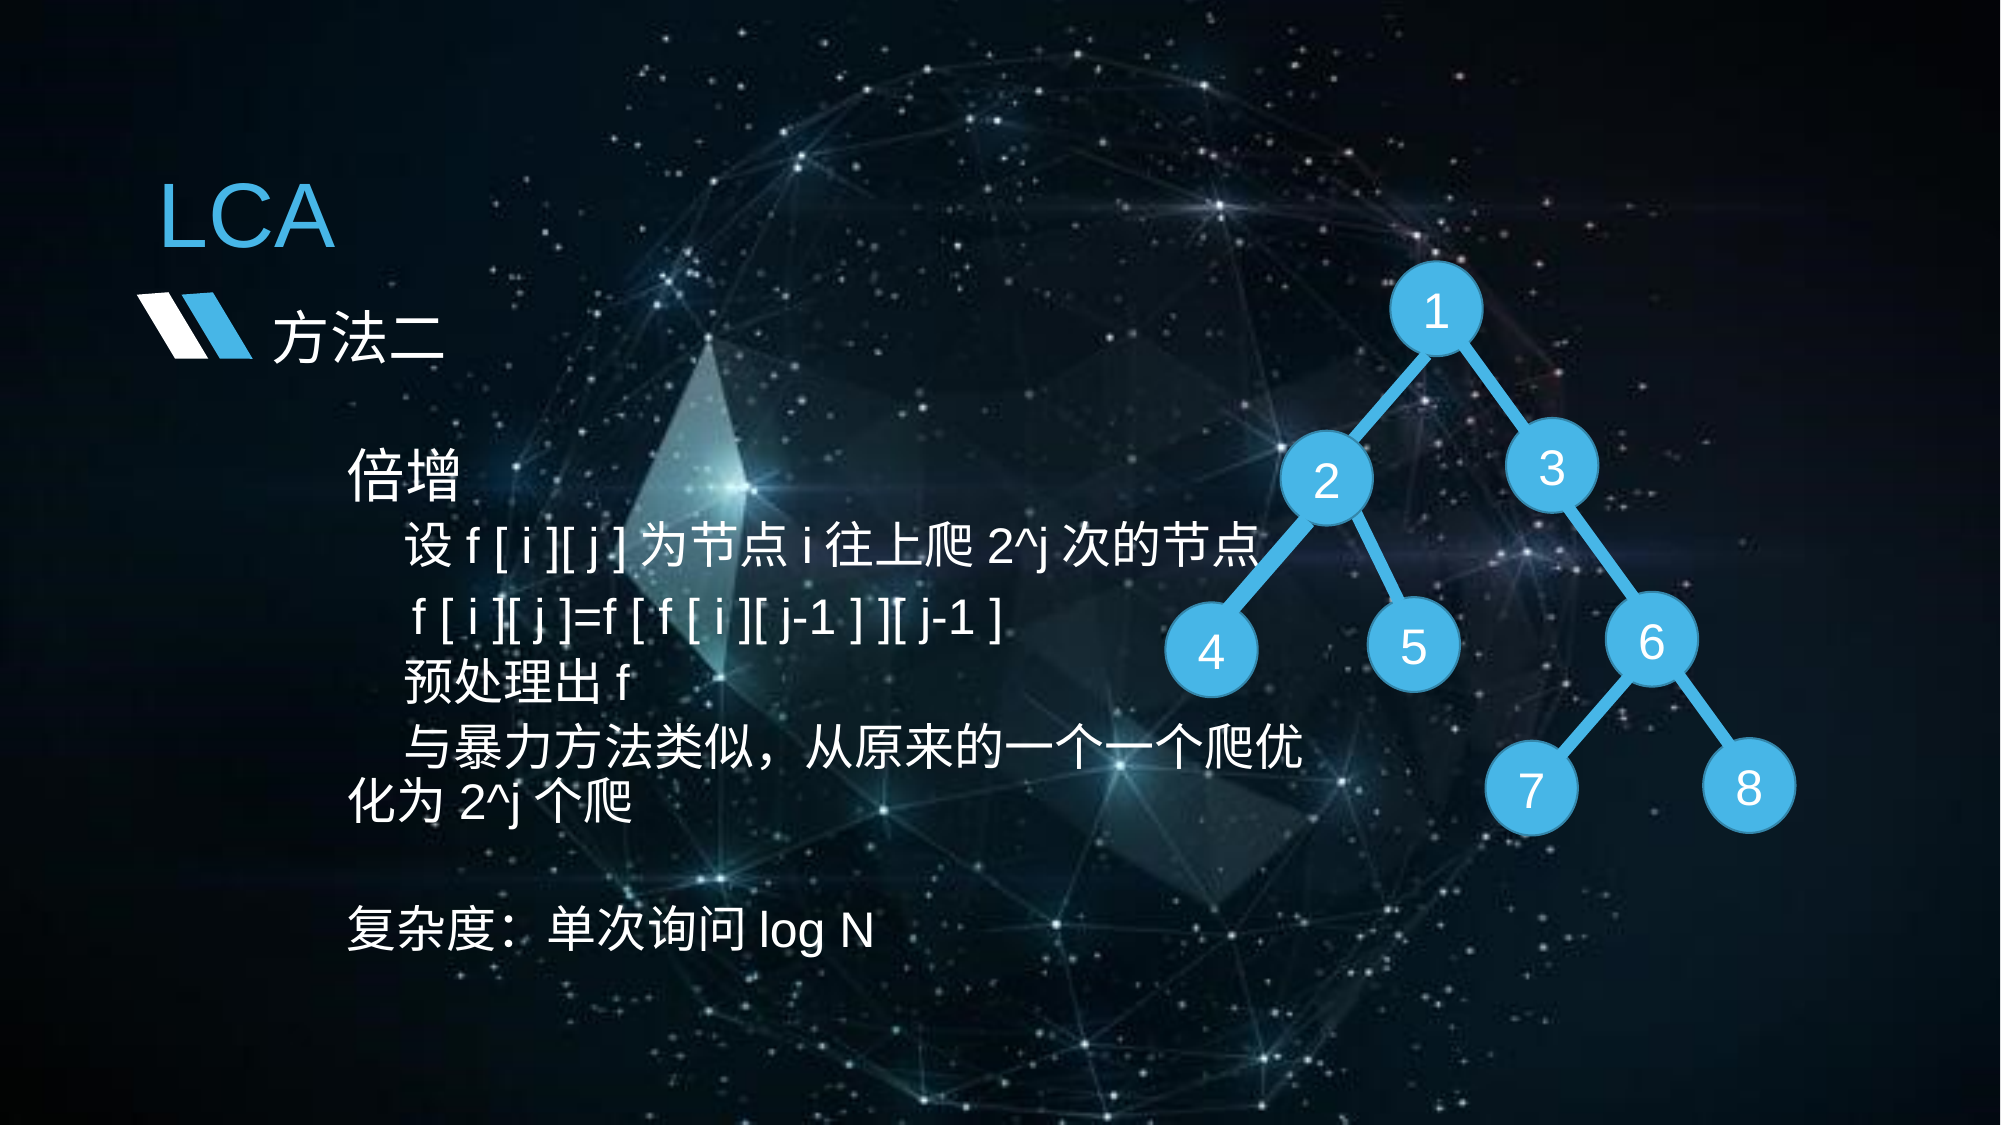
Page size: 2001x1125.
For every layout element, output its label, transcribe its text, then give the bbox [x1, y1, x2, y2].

picture [0, 0, 2001, 1125]
title LCA [137, 59, 1863, 278]
text_box [134, 291, 211, 360]
list 方法二 倍增 设f [ i ][ j ]为节点i往上爬2^j次的节点 f [ i ][ j ]=f [ f [ i ][ j-1 ] ][ j-1 ] 预处理出f 与暴力方法类似，从原来的一个一个爬优化为2^j个爬 复杂度：单次询问log N [256, 301, 1334, 1016]
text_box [1165, 261, 1796, 836]
text_box [179, 291, 255, 360]
